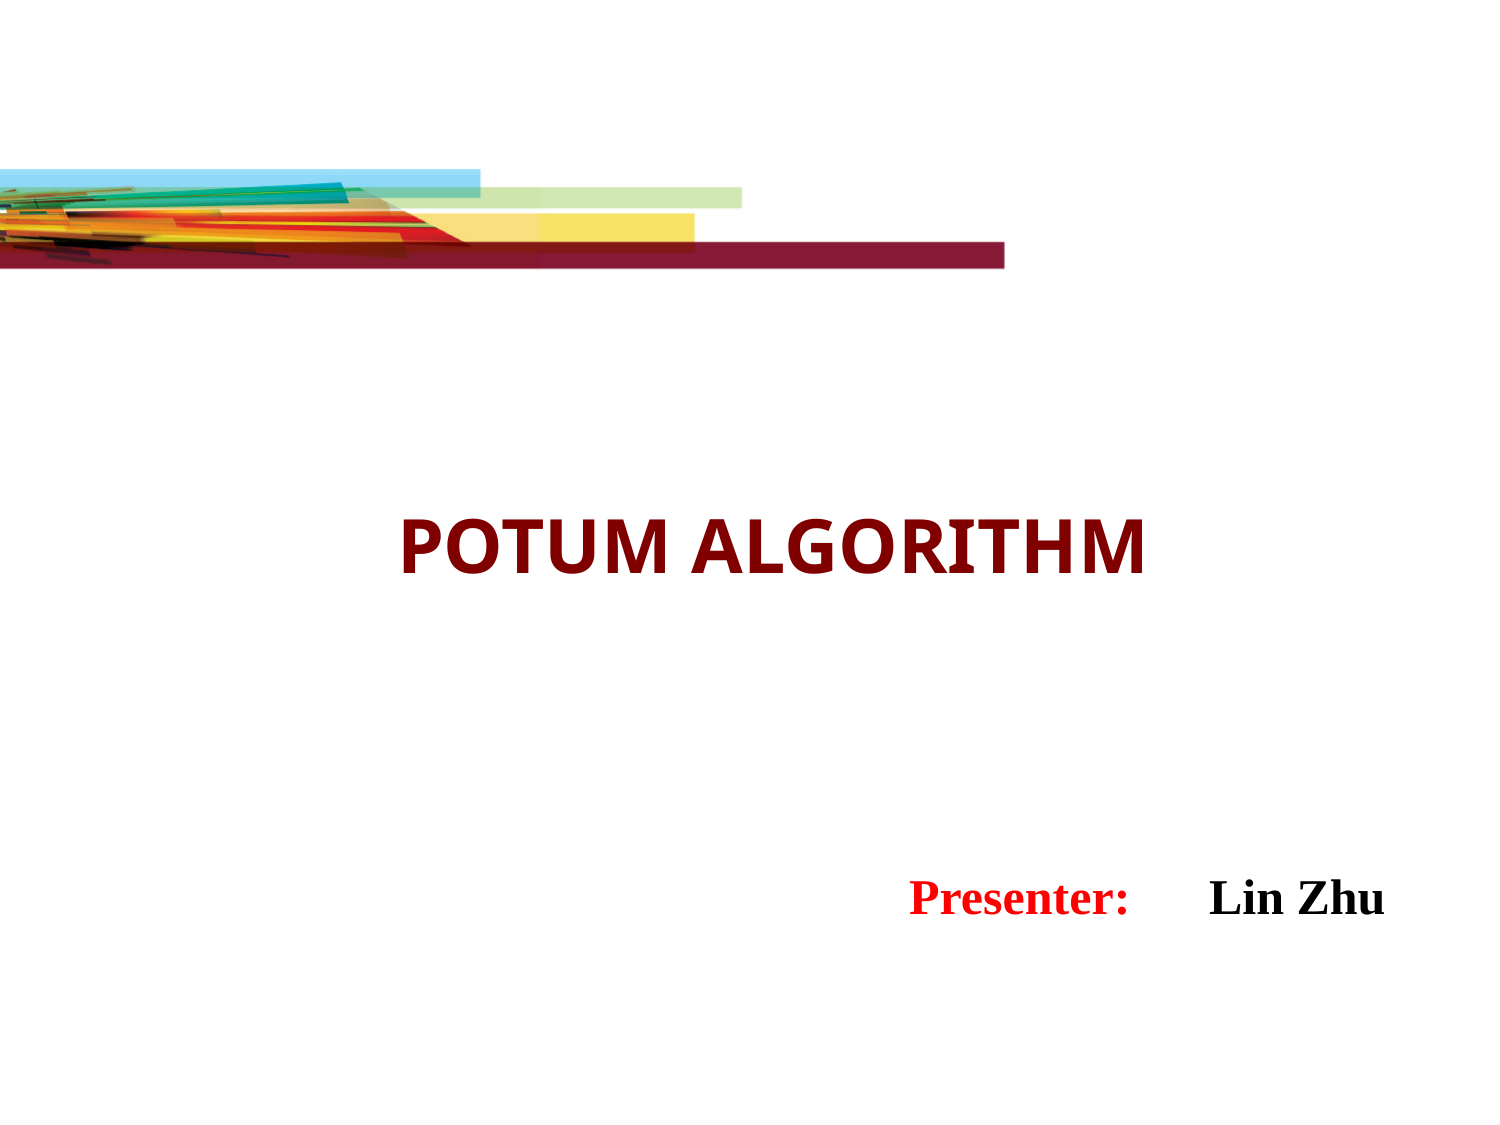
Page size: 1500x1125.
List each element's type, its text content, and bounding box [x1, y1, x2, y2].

text_box Presenter: Lin Zhu [894, 857, 1401, 932]
title POTUM ALGORITHM [135, 401, 1411, 752]
picture [0, 0, 1500, 1125]
